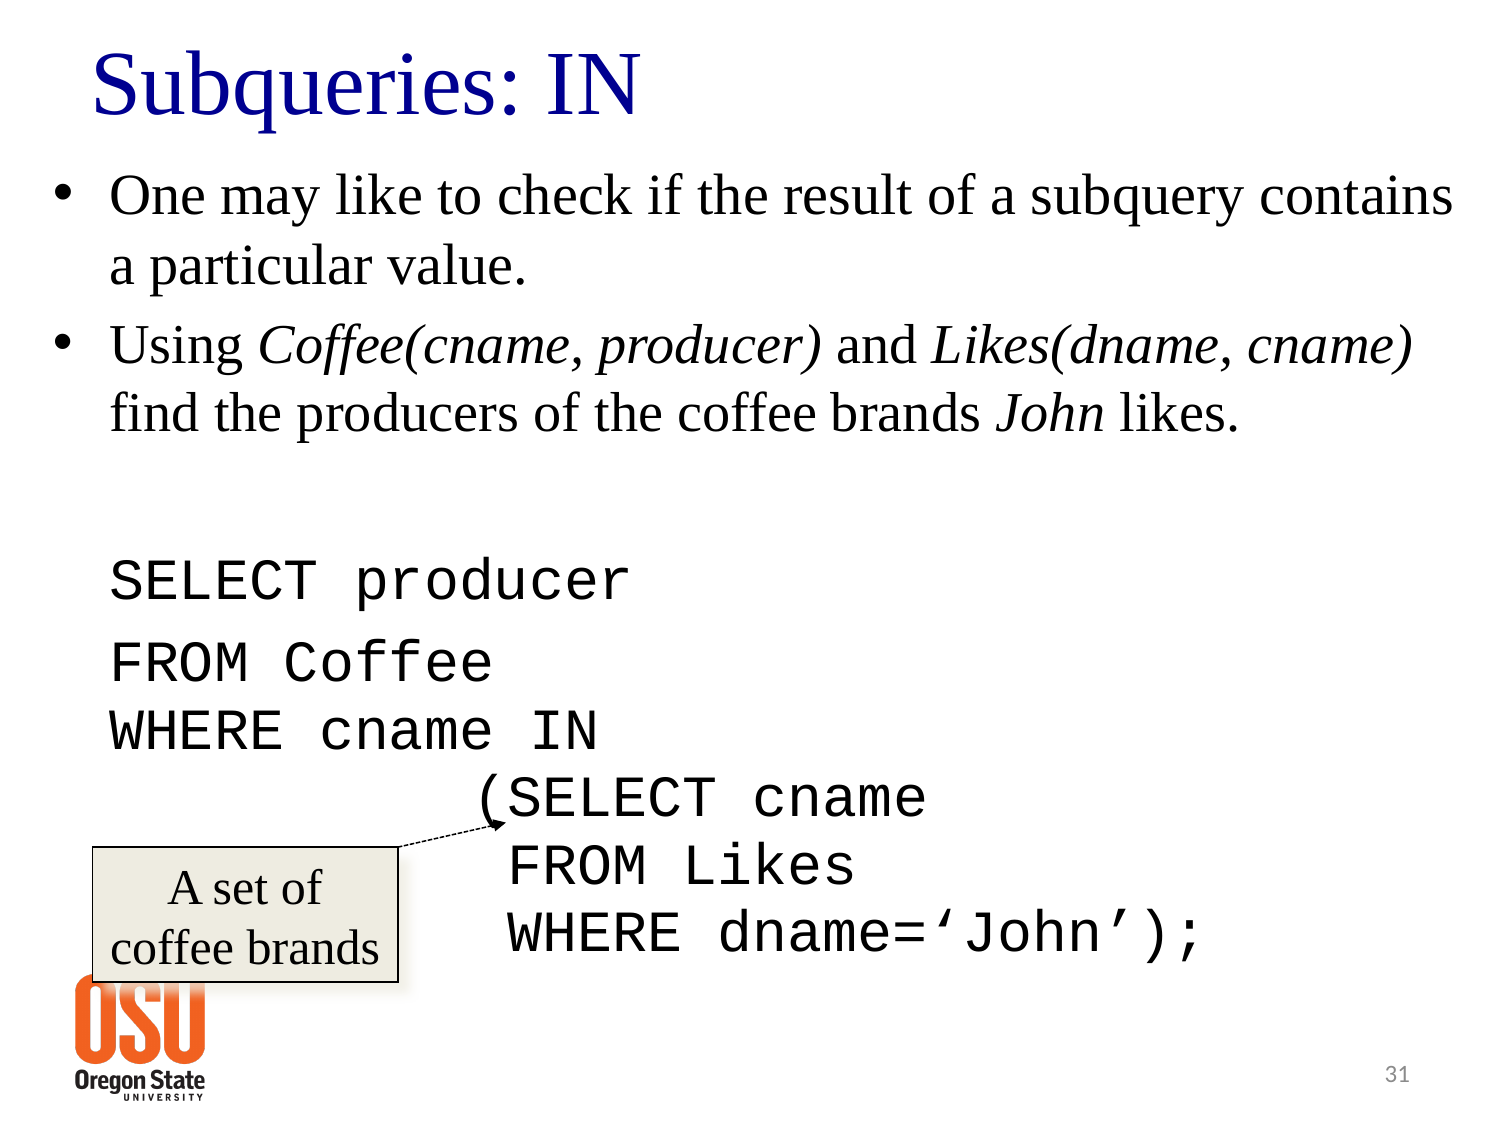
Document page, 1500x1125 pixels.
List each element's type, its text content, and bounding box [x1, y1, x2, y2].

title Subqueries: IN [75, 7, 1471, 149]
text_box A set of coffee brands [92, 847, 398, 982]
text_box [97, 852, 416, 1000]
list One may like to check if the result of a subquery contains a particular value. Using Coffee(cname, producer) and Likes(dname, cname) find the producers of the coffee brands John likes. SELECT producer FROM Coffee WHERE cname IN (SELECT cname FROM Likes WHERE dname=‘John’); [37, 148, 1470, 1103]
text_box [478, 819, 506, 832]
slide_number 31 [1074, 1042, 1425, 1103]
